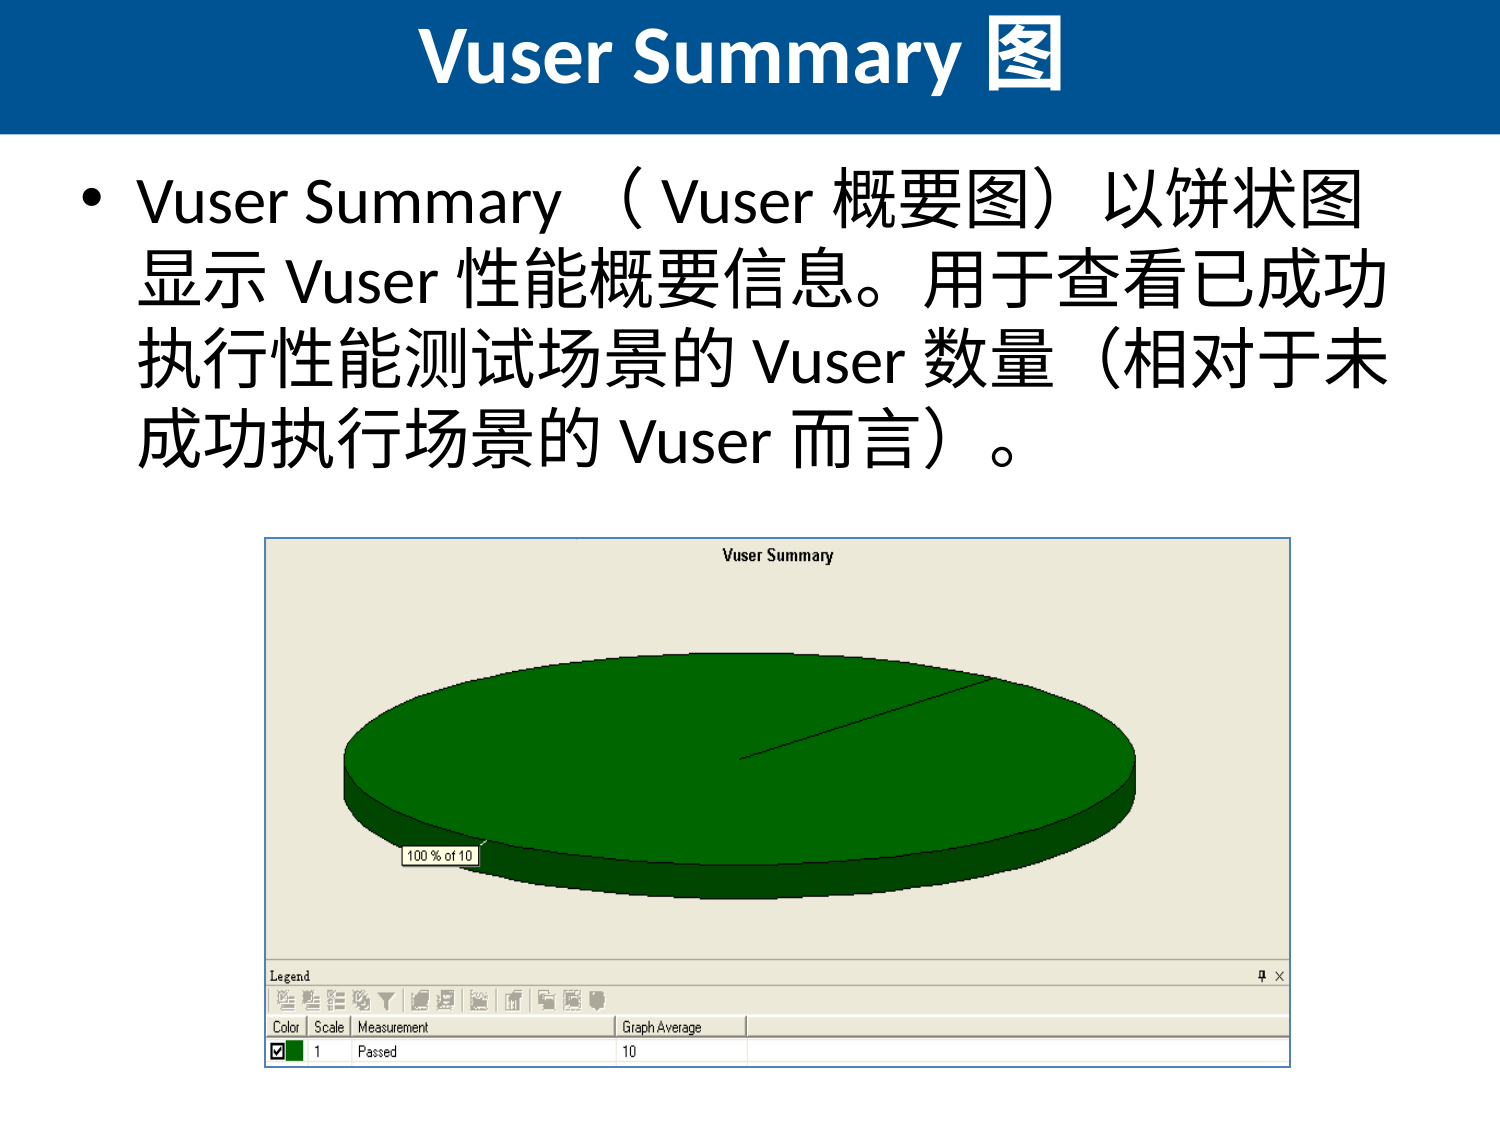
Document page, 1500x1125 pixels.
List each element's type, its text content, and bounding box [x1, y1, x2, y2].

title Vuser Summary图 [2, 0, 1483, 135]
list Vuser Summary（Vuser概要图）以饼状图显示Vuser性能概要信息。用于查看已成功执行性能测试场景的Vuser数量（相对于未成功执行场景的Vuser而言）。 [64, 149, 1415, 892]
picture [265, 538, 1290, 1067]
